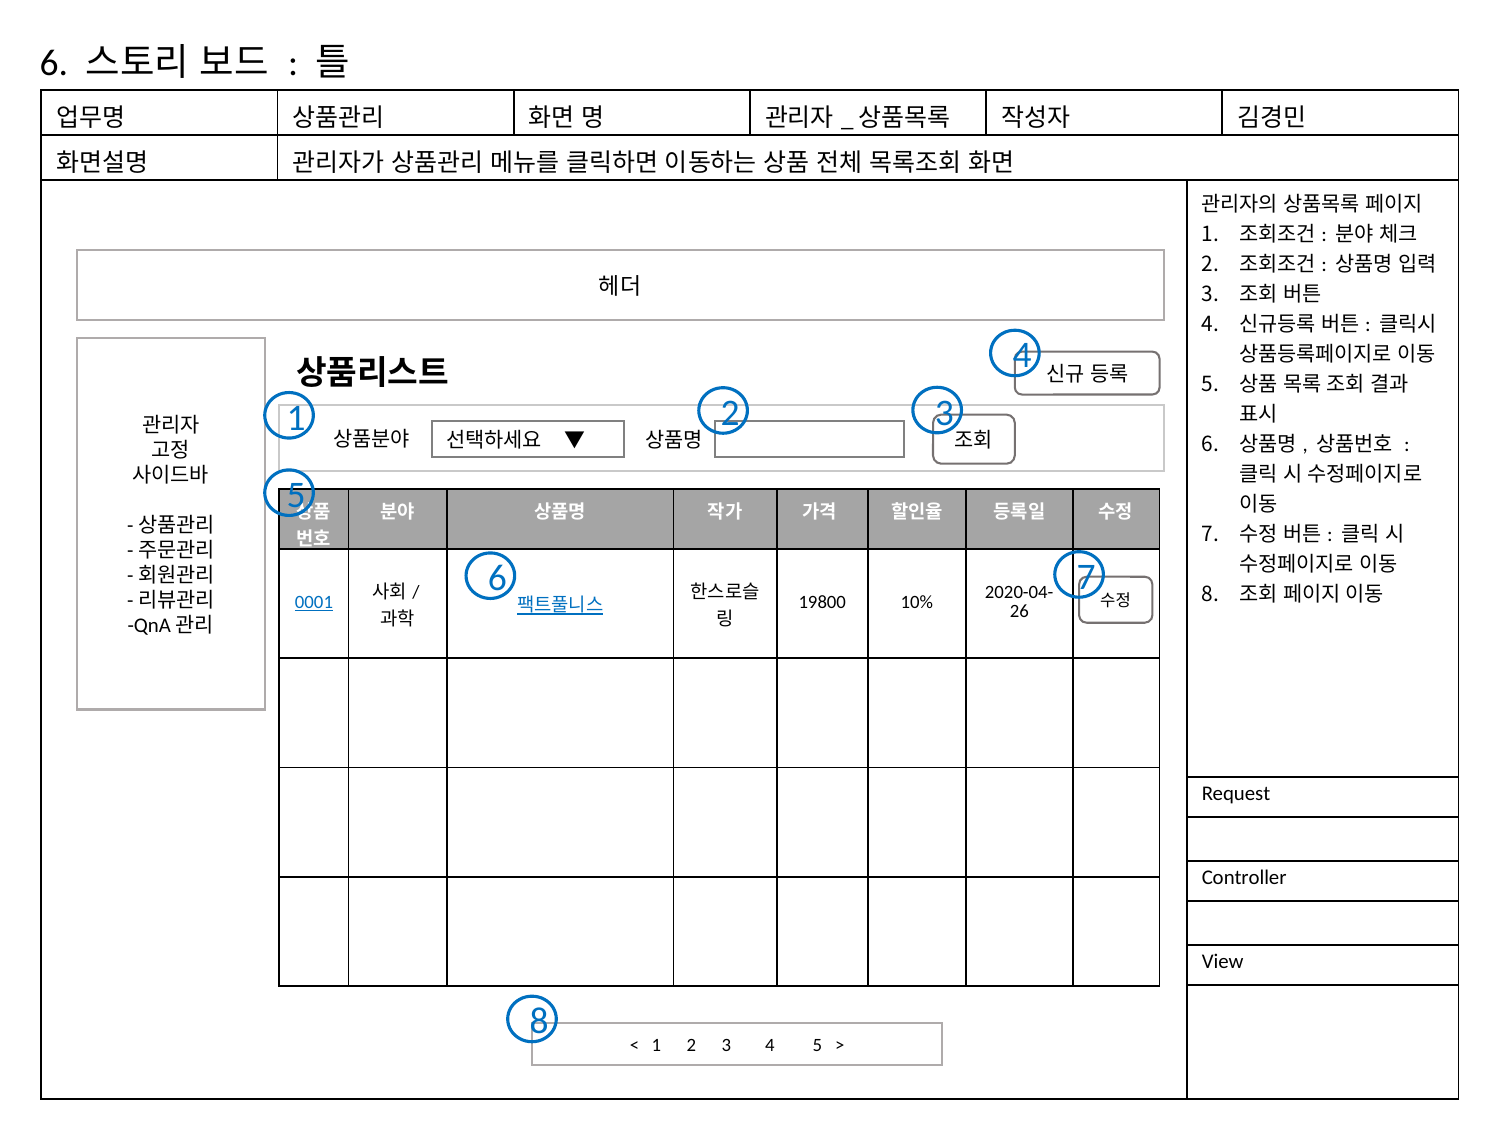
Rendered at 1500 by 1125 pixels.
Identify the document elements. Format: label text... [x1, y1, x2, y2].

table_header 가격 [778, 490, 867, 548]
table_cell [448, 878, 673, 985]
text_box < 1 2 3 4 5 > [531, 1022, 943, 1066]
table_header 상품 번호 [280, 490, 348, 548]
table_cell View [1188, 946, 1458, 984]
table_cell [42, 181, 1186, 1098]
table_cell [1074, 550, 1159, 657]
table_header 할인율 [869, 490, 965, 548]
table_cell 10% [869, 550, 965, 657]
table_cell [1188, 902, 1458, 944]
table_header 상품관리 [278, 91, 513, 134]
table_cell [280, 659, 348, 767]
table_cell [778, 878, 867, 985]
table_cell [869, 659, 965, 767]
table_cell 화면설명 [42, 136, 277, 179]
table_cell [967, 659, 1072, 767]
table_header 등록일 [967, 490, 1072, 548]
text_box 7 [1053, 550, 1105, 599]
table_cell [448, 659, 673, 767]
text_box 5 [263, 468, 315, 517]
table_cell 관리자의 상품목록 페이지 조회조건: 분야 체크 조회조건: 상품명 입력 조회 버튼 신규등록 버튼: 클릭시 상품등록페이지로 이동 상품 목록 조회 결과 표시 상품명, 상품번호 : 클릭 시 수정페이지로 이동 수정 버튼: 클릭 시 수정페이지로 이동 조회 페이지 이동 [1188, 181, 1458, 776]
table_cell Request [1188, 778, 1458, 816]
table_cell [674, 768, 776, 876]
text_box [278, 404, 1165, 472]
table_cell [1074, 768, 1159, 876]
table_header 상품명 [448, 490, 673, 548]
text_box 수정 [1078, 575, 1154, 624]
text_box 2 [697, 386, 749, 435]
table_header 작성자 [987, 91, 1221, 134]
table_cell [349, 878, 446, 985]
table_cell [869, 878, 965, 985]
table_cell [778, 768, 867, 876]
table_cell [1188, 986, 1458, 1098]
table_cell [349, 659, 446, 767]
text_box 1 [263, 391, 315, 440]
table_header 김경민 [1223, 91, 1458, 134]
table_header 업무명 [42, 91, 277, 134]
table_cell 한스로슬링 [674, 550, 776, 657]
table_header 분야 [349, 490, 446, 548]
table_cell [349, 768, 446, 876]
table_header 관리자_상품목록 [751, 91, 985, 134]
table_cell [674, 659, 776, 767]
table_cell [1074, 659, 1159, 767]
table_cell [778, 659, 867, 767]
table_cell 사회/과학 [349, 550, 446, 657]
table_cell [869, 768, 965, 876]
text_box 6. 스토리 보드 : 틀 [24, 30, 478, 136]
text_box 상품리스트 [230, 337, 516, 406]
table_cell 19800 [778, 550, 867, 657]
text_box 헤더 [76, 249, 1165, 321]
text_box 신규 등록 [1013, 350, 1161, 396]
text_box 관리자 고정 사이드바 -상품관리 -주문관리 -회원관리 -리뷰관리 -QnA관리 [76, 337, 266, 711]
table_cell [448, 768, 673, 876]
text_box 4 [989, 329, 1041, 377]
text_box 6 [465, 551, 516, 600]
table_header 수정 [1074, 490, 1159, 548]
table_header 작가 [674, 490, 776, 548]
text_box 3 [911, 386, 963, 434]
table_cell [674, 878, 776, 985]
table_cell [280, 768, 348, 876]
table_cell [1074, 878, 1159, 985]
table_cell [967, 878, 1072, 985]
text_box 8 [506, 995, 558, 1043]
table_cell [1188, 818, 1458, 860]
table_header 화면 명 [515, 91, 749, 134]
table_cell Controller [1188, 862, 1458, 900]
table_cell 2020-04-26 [967, 550, 1072, 657]
table_cell [280, 878, 348, 985]
table_cell 0001 [280, 550, 348, 657]
table_cell 관리자가 상품관리 메뉴를 클릭하면 이동하는 상품 전체 목록조회 화면 [278, 136, 1458, 179]
table_cell 팩트풀니스 [448, 550, 673, 657]
table_cell [967, 768, 1072, 876]
